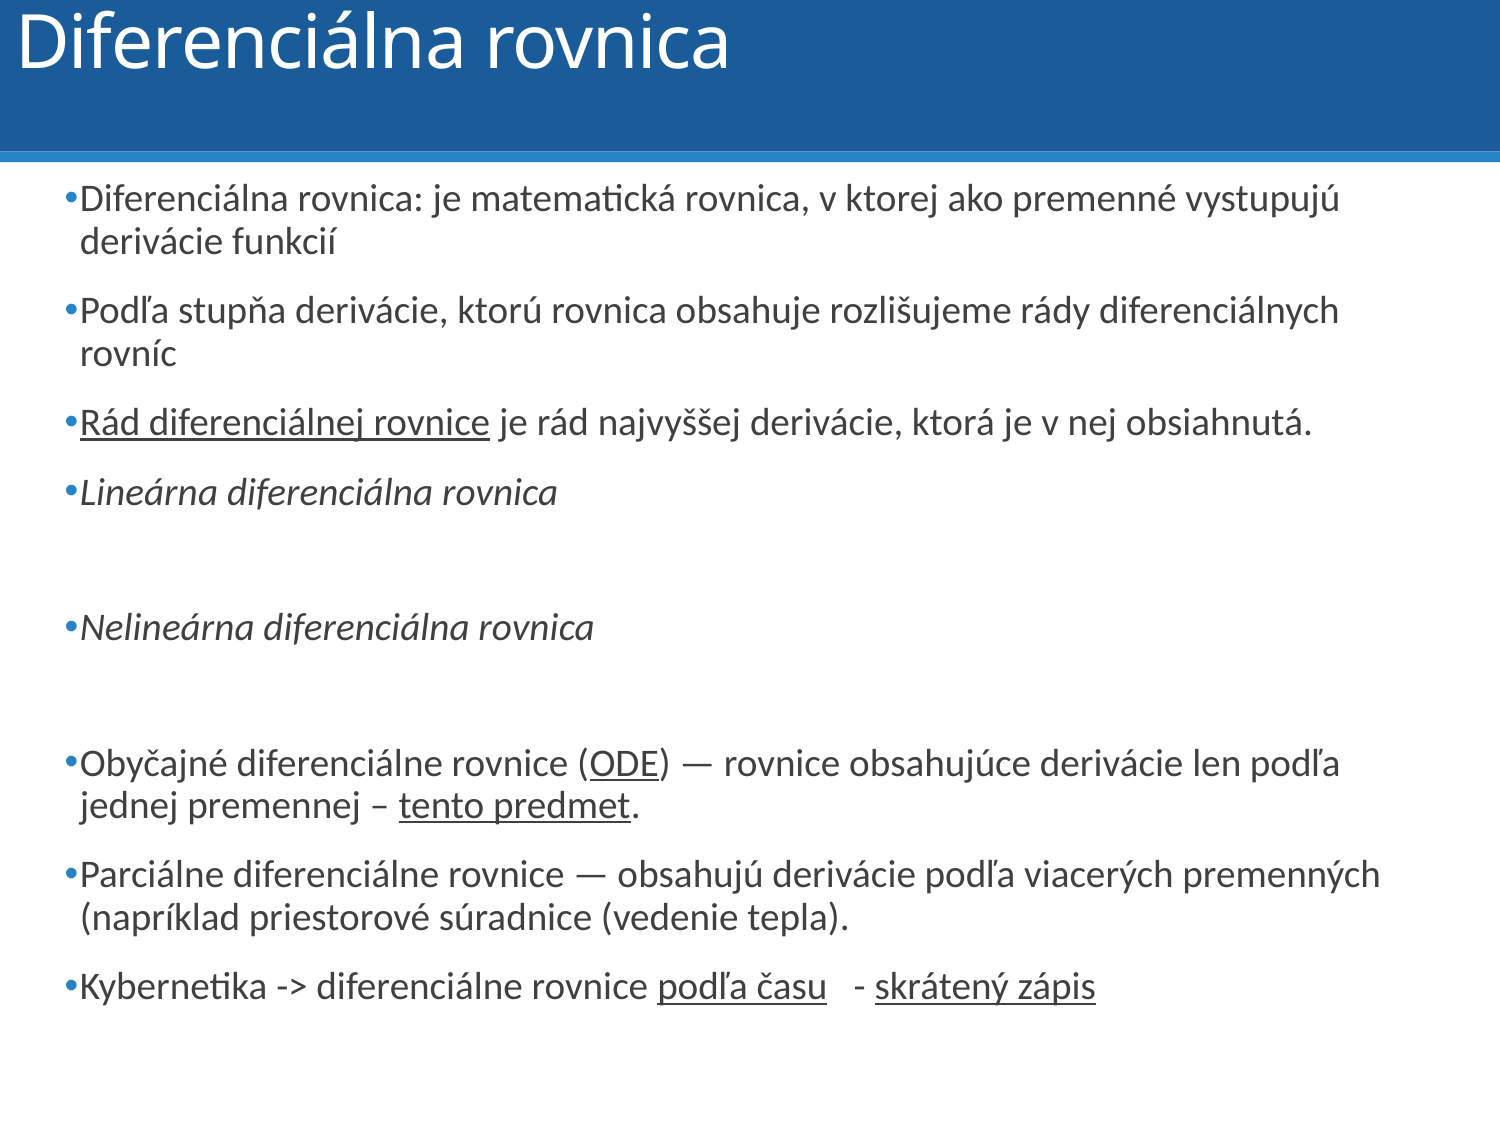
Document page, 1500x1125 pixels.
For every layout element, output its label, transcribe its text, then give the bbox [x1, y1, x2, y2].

title Diferenciálna rovnica [0, 0, 1334, 146]
